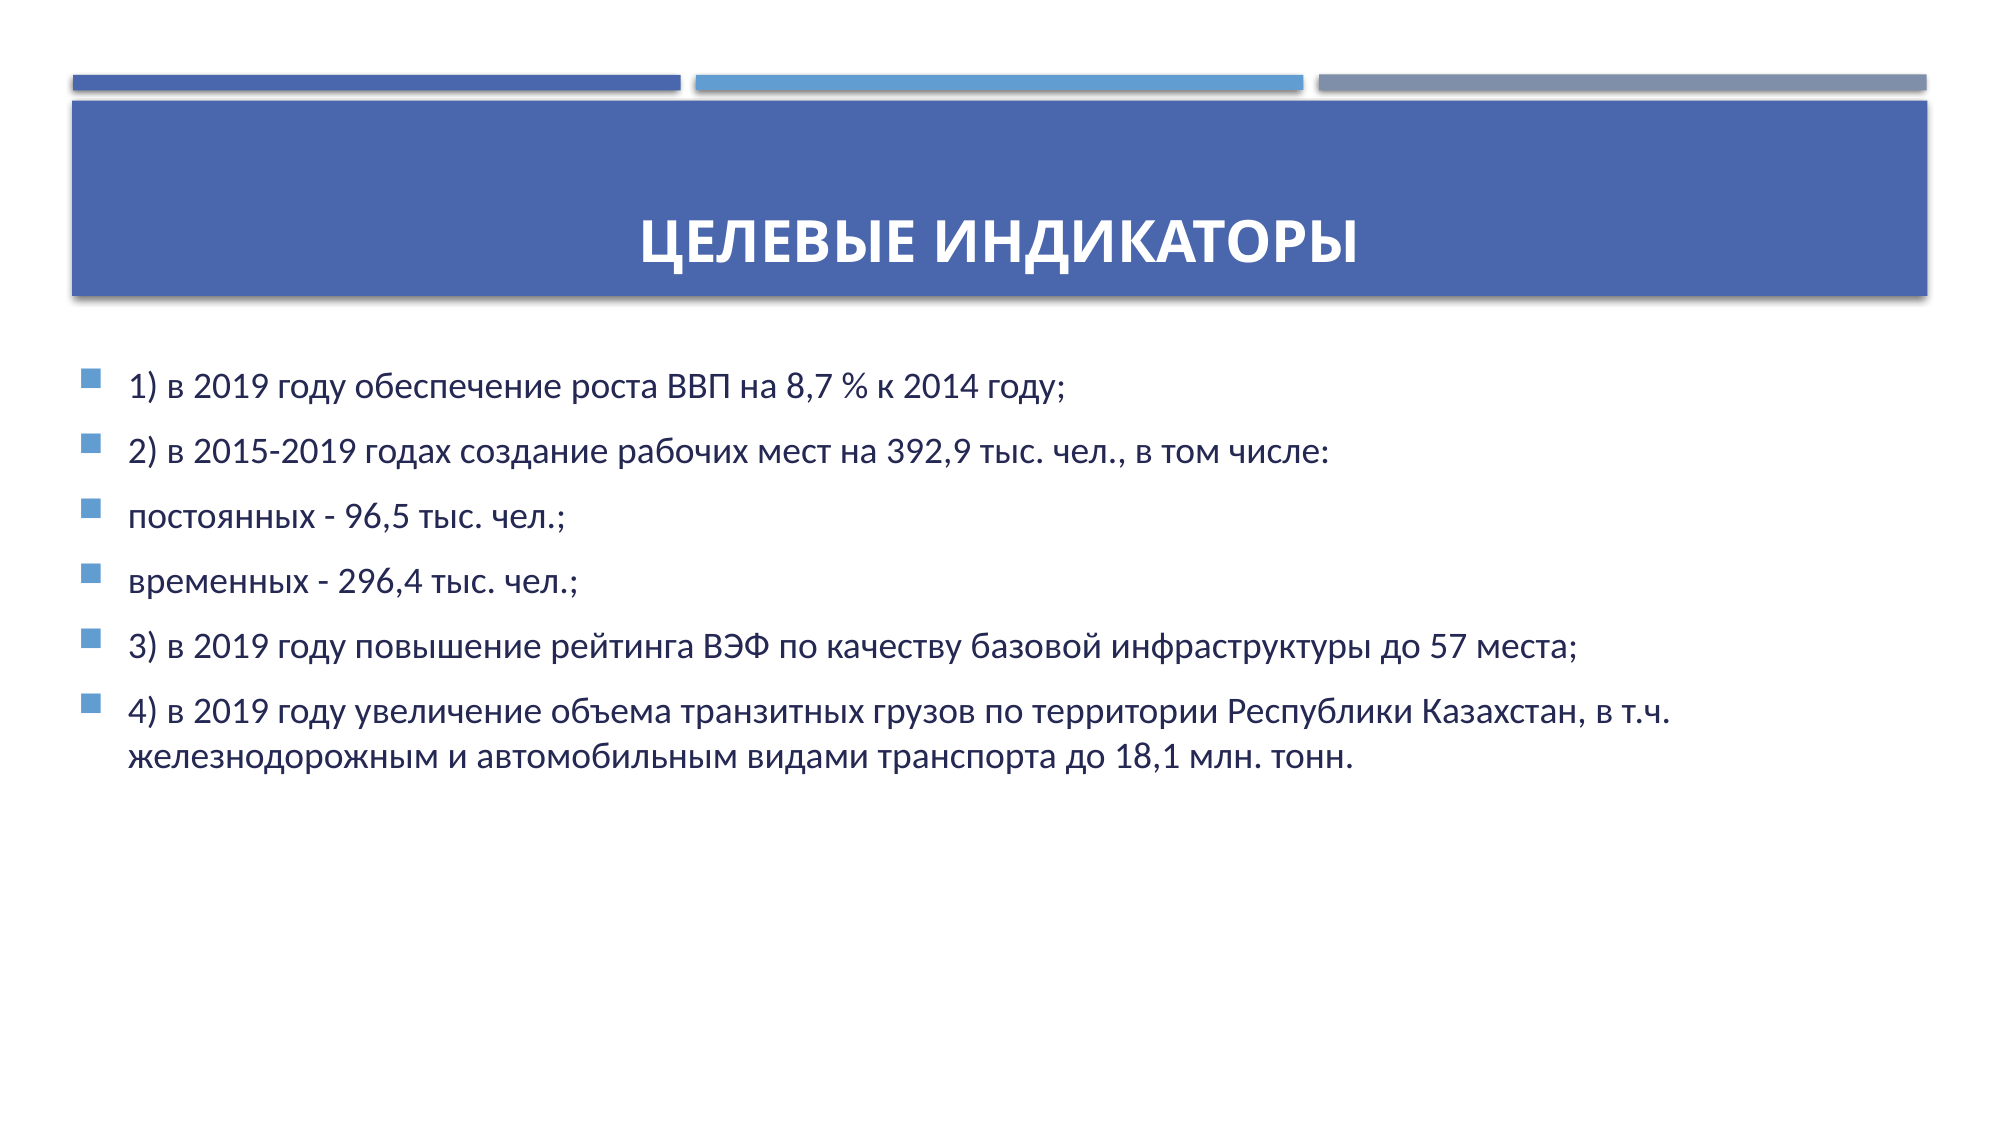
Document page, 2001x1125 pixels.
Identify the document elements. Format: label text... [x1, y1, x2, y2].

title Целевые индикаторы [95, 115, 1905, 282]
list 1) в 2019 году обеспечение роста ВВП на 8,7 % к 2014 году; 2) в 2015-2019 годах создание рабочих мест на 392,9 тыс. чел., в том числе: постоянных - 96,5 тыс. чел.; временных - 296,4 тыс. чел.; 3) в 2019 году повышение рейтинга ВЭФ по качеству базовой инфраструктуры до 57 места; 4) в 2019 году увеличение объема транзитных грузов по территории Республики Казахстан, в т.ч. железнодорожным и автомобильным видами транспорта до 18,1 млн. тонн. [62, 298, 1872, 903]
